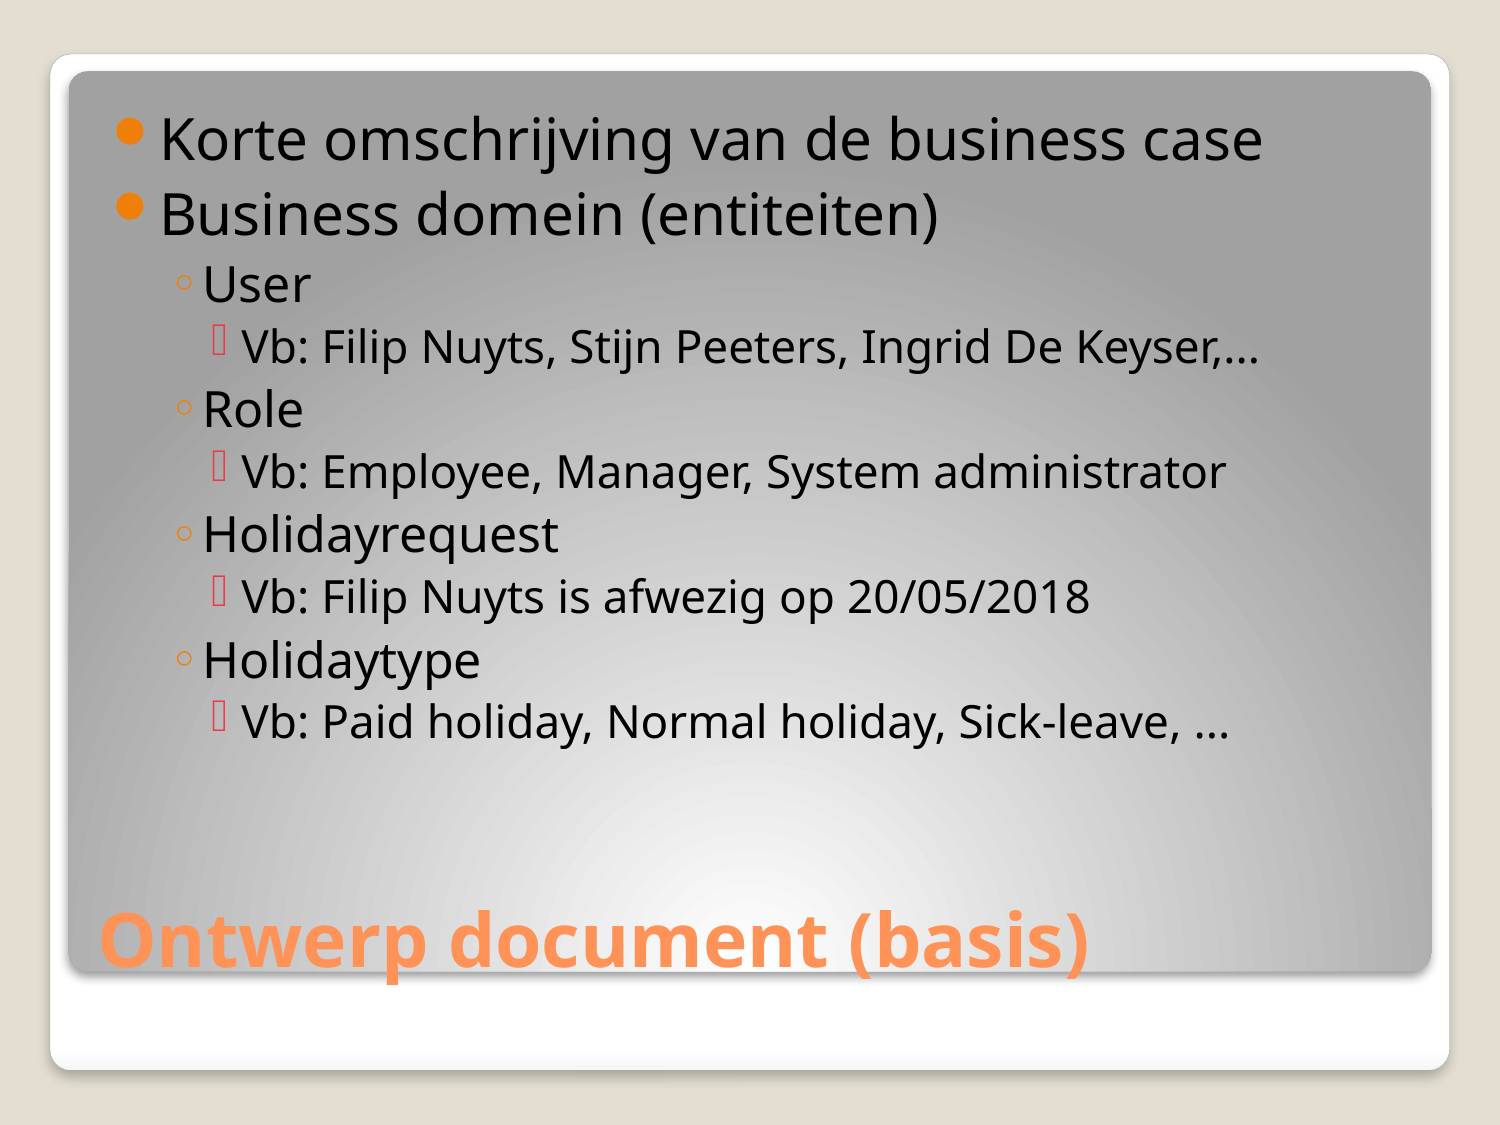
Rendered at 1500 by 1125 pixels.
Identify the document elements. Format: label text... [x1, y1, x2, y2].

title Ontwerp document (basis) [82, 817, 1425, 990]
list Korte omschrijving van de business case Business domein (entiteiten) User Vb: Filip Nuyts, Stijn Peeters, Ingrid De Keyser,... Role Vb: Employee, Manager, System administrator Holidayrequest Vb: Filip Nuyts is afwezig op 20/05/2018 Holidaytype Vb: Paid holiday, Normal holiday, Sick-leave, ... [82, 86, 1425, 774]
